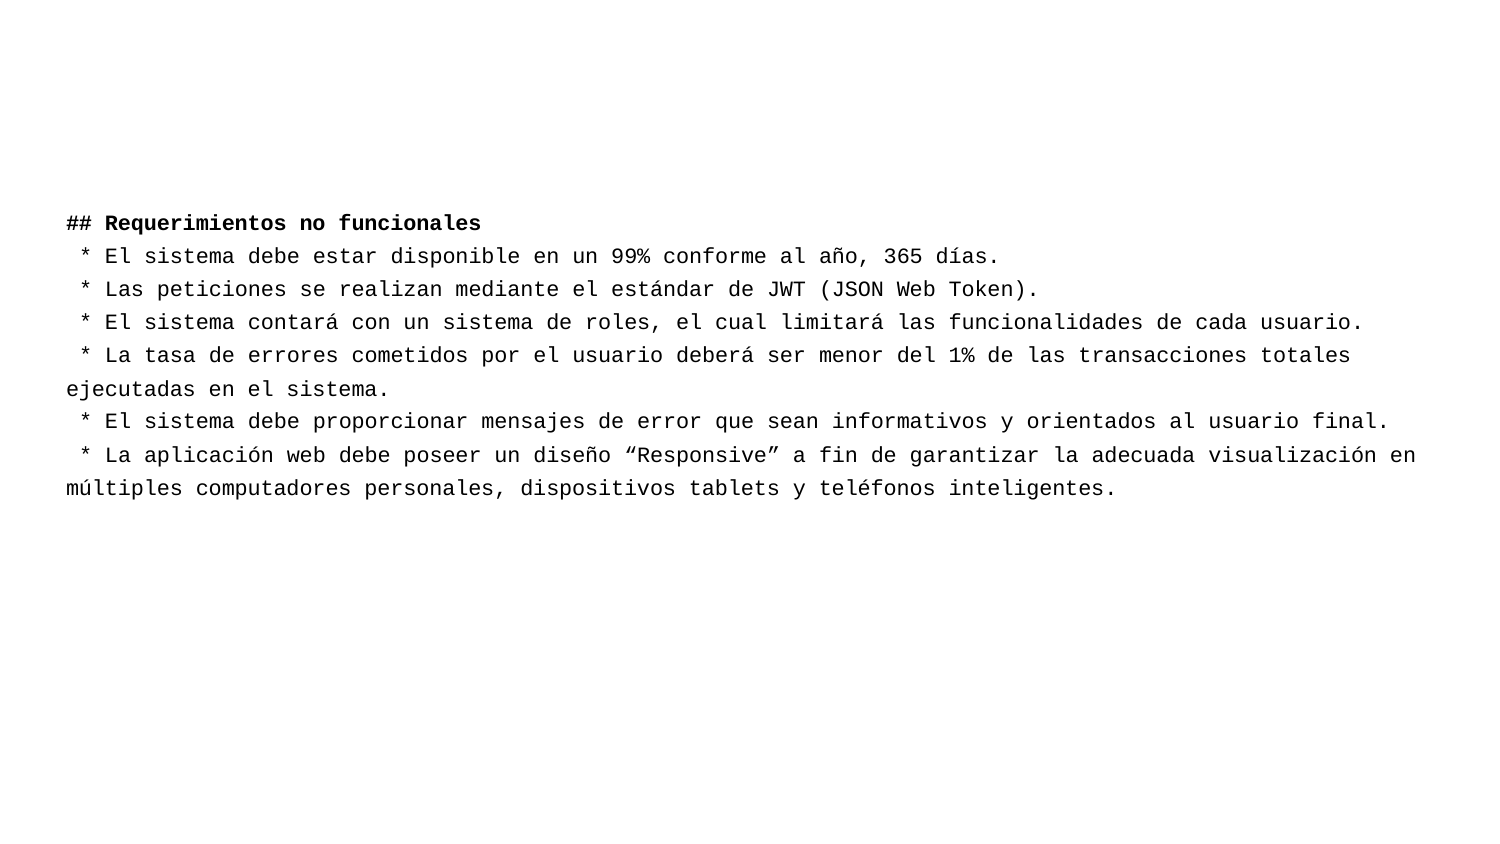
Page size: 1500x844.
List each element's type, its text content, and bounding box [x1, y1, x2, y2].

list ## Requerimientos no funcionales * El sistema debe estar disponible en un 99% conforme al año, 365 días. * Las peticiones se realizan mediante el estándar de JWT (JSON Web Token). * El sistema contará con un sistema de roles, el cual limitará las funcionalidades de cada usuario. * La tasa de errores cometidos por el usuario deberá ser menor del 1% de las transacciones totales ejecutadas en el sistema. * El sistema debe proporcionar mensajes de error que sean informativos y orientados al usuario final. * La aplicación web debe poseer un diseño “Responsive” a fin de garantizar la adecuada visualización en múltiples computadores personales, dispositivos tablets y teléfonos inteligentes. [51, 189, 1449, 750]
